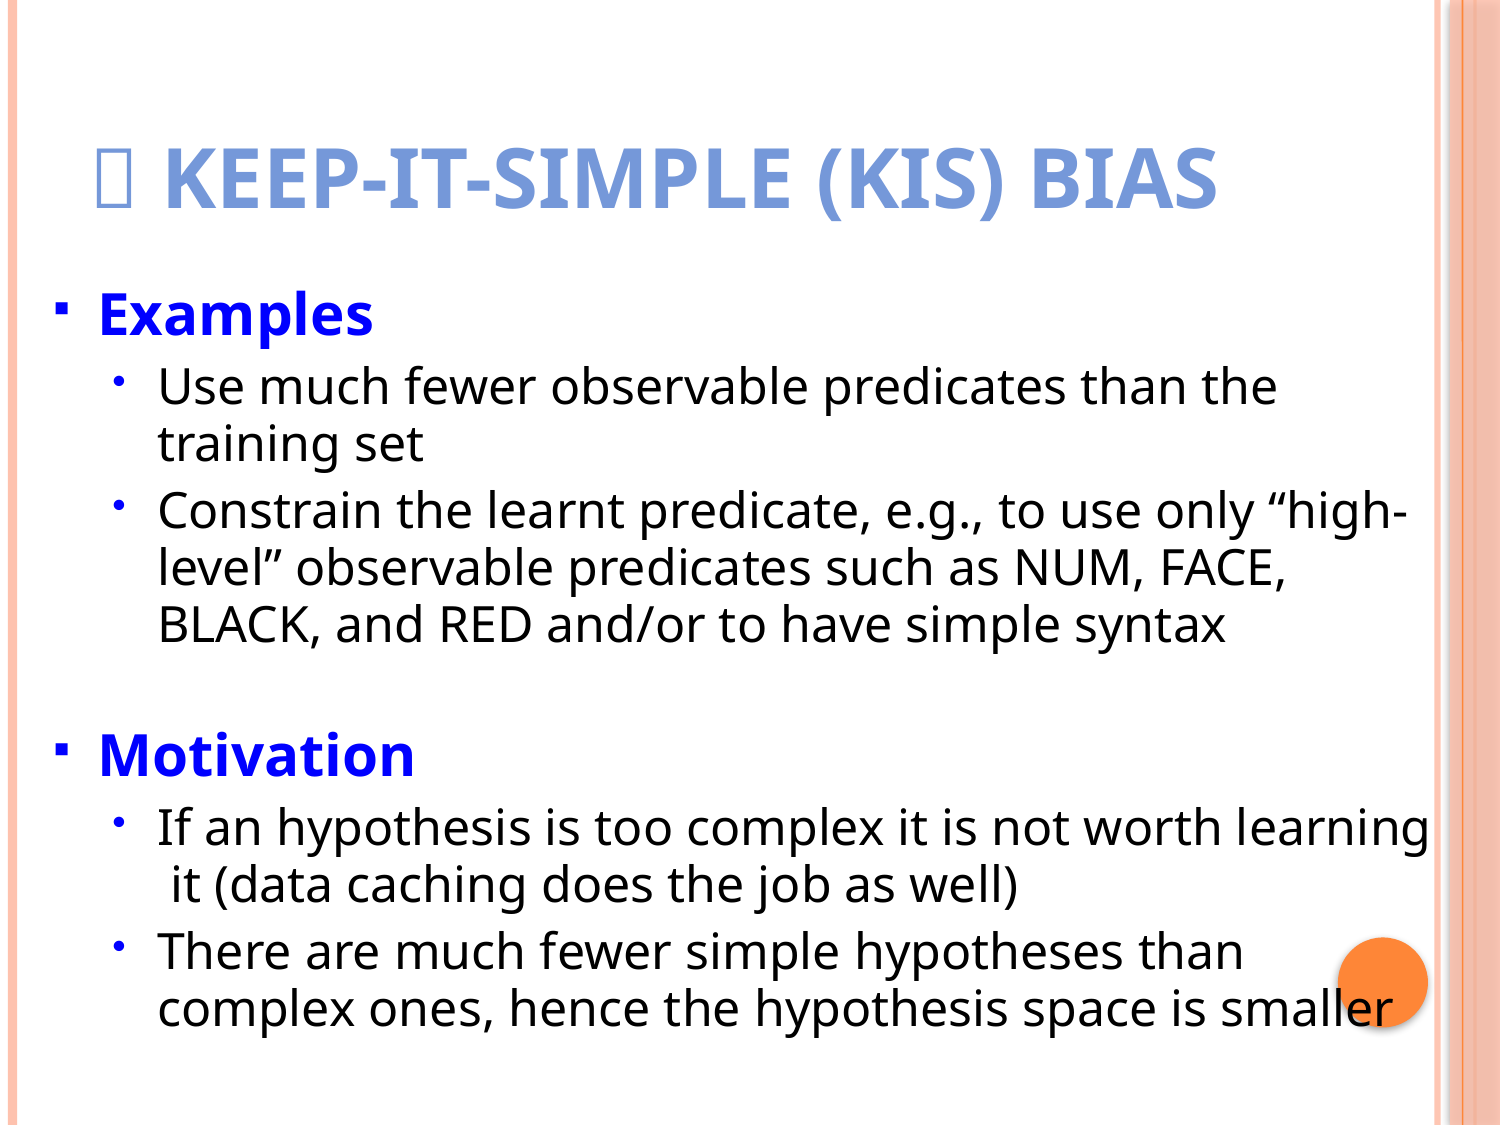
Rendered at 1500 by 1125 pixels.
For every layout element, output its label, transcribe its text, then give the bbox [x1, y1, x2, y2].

list Examples Use much fewer observable predicates than the training set Constrain the learnt predicate, e.g., to use only “high-level” observable predicates such as NUM, FACE, BLACK, and RED and/or to have simple syntax Motivation If an hypothesis is too complex it is not worth learning it (data caching does the job as well) There are much fewer simple hypotheses than complex ones, hence the hypothesis space is smaller [37, 275, 1450, 1088]
title  Keep-It-Simple (KIS) Bias [75, 45, 1300, 233]
